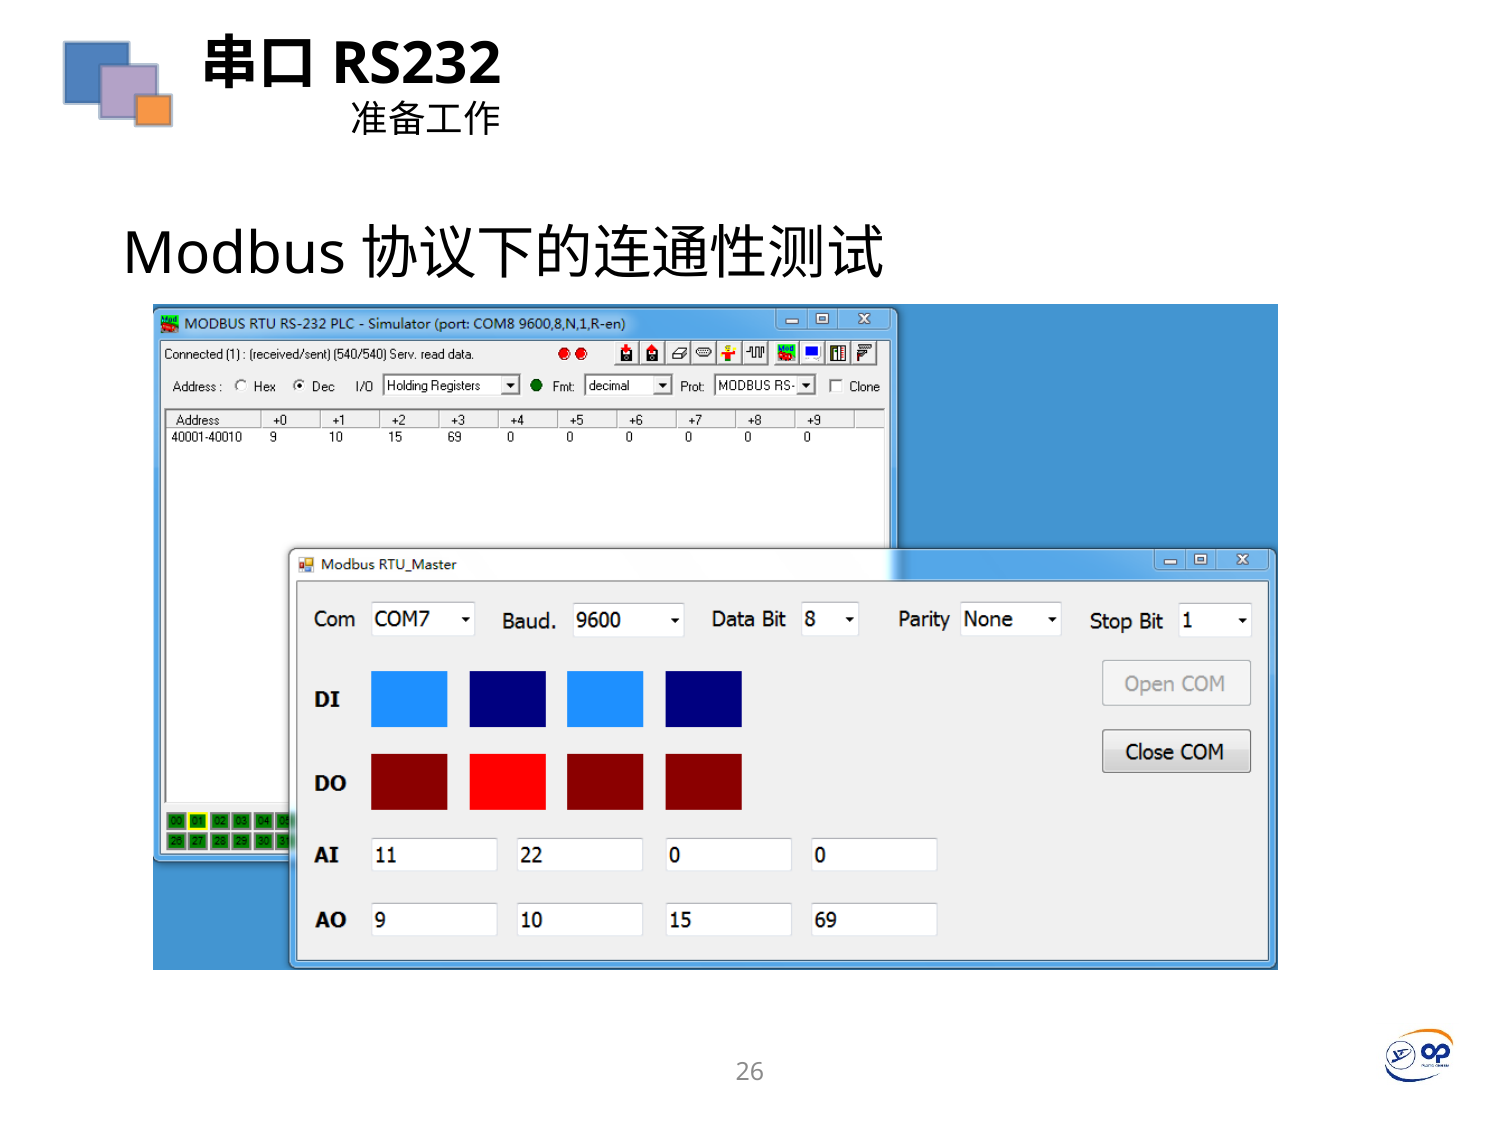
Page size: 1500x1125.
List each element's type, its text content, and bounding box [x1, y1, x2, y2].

footer 26 [512, 1042, 988, 1103]
text_box 串口RS232 准备工作 [185, 17, 1309, 238]
picture [153, 303, 1279, 971]
picture [1375, 1022, 1459, 1085]
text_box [64, 42, 172, 126]
text_box Modbus协议下的连通性测试 [107, 208, 900, 293]
